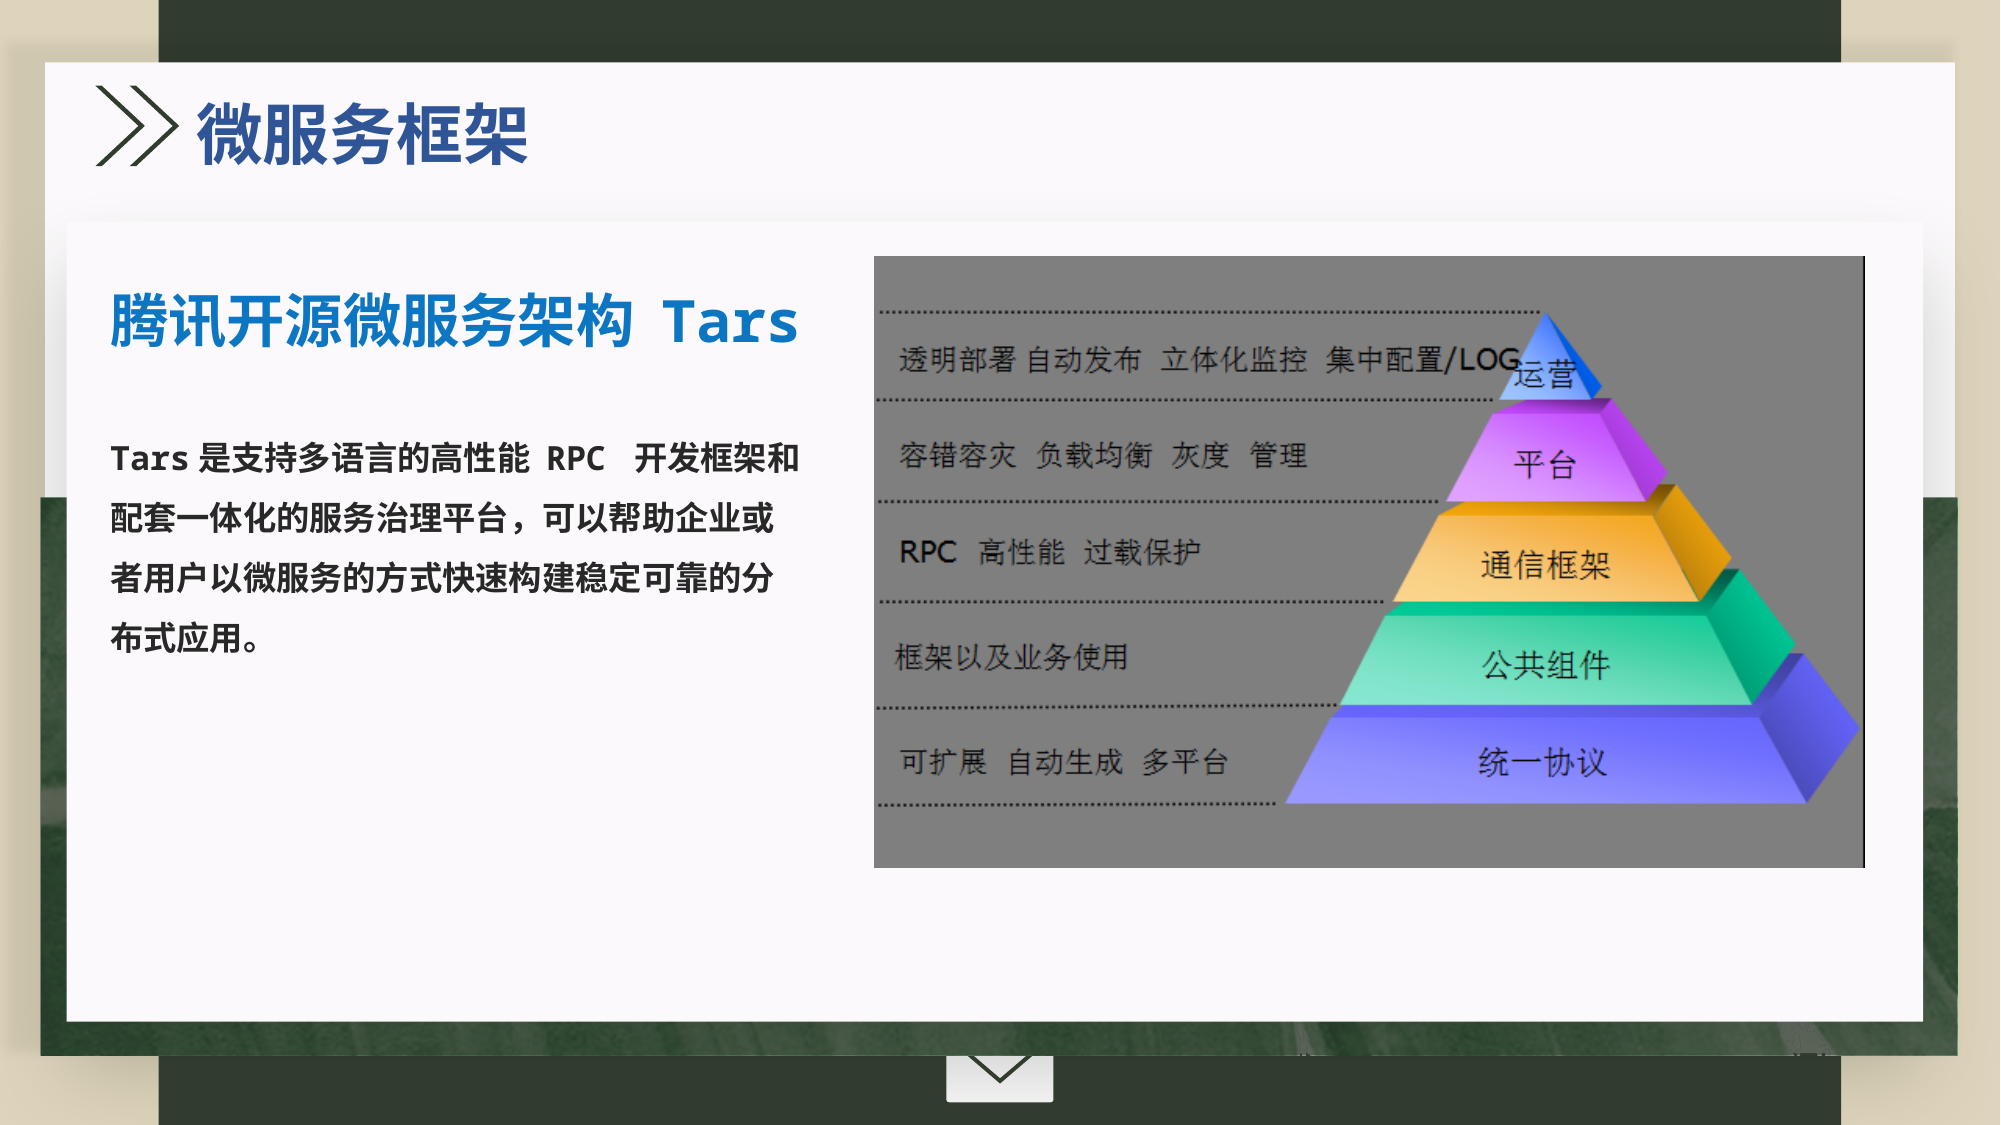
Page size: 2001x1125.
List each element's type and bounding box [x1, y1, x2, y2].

text_box [821, 221, 1924, 497]
picture [874, 256, 1865, 868]
text_box [40, 497, 1958, 1056]
text_box [95, 85, 548, 182]
text_box [40, 221, 821, 716]
